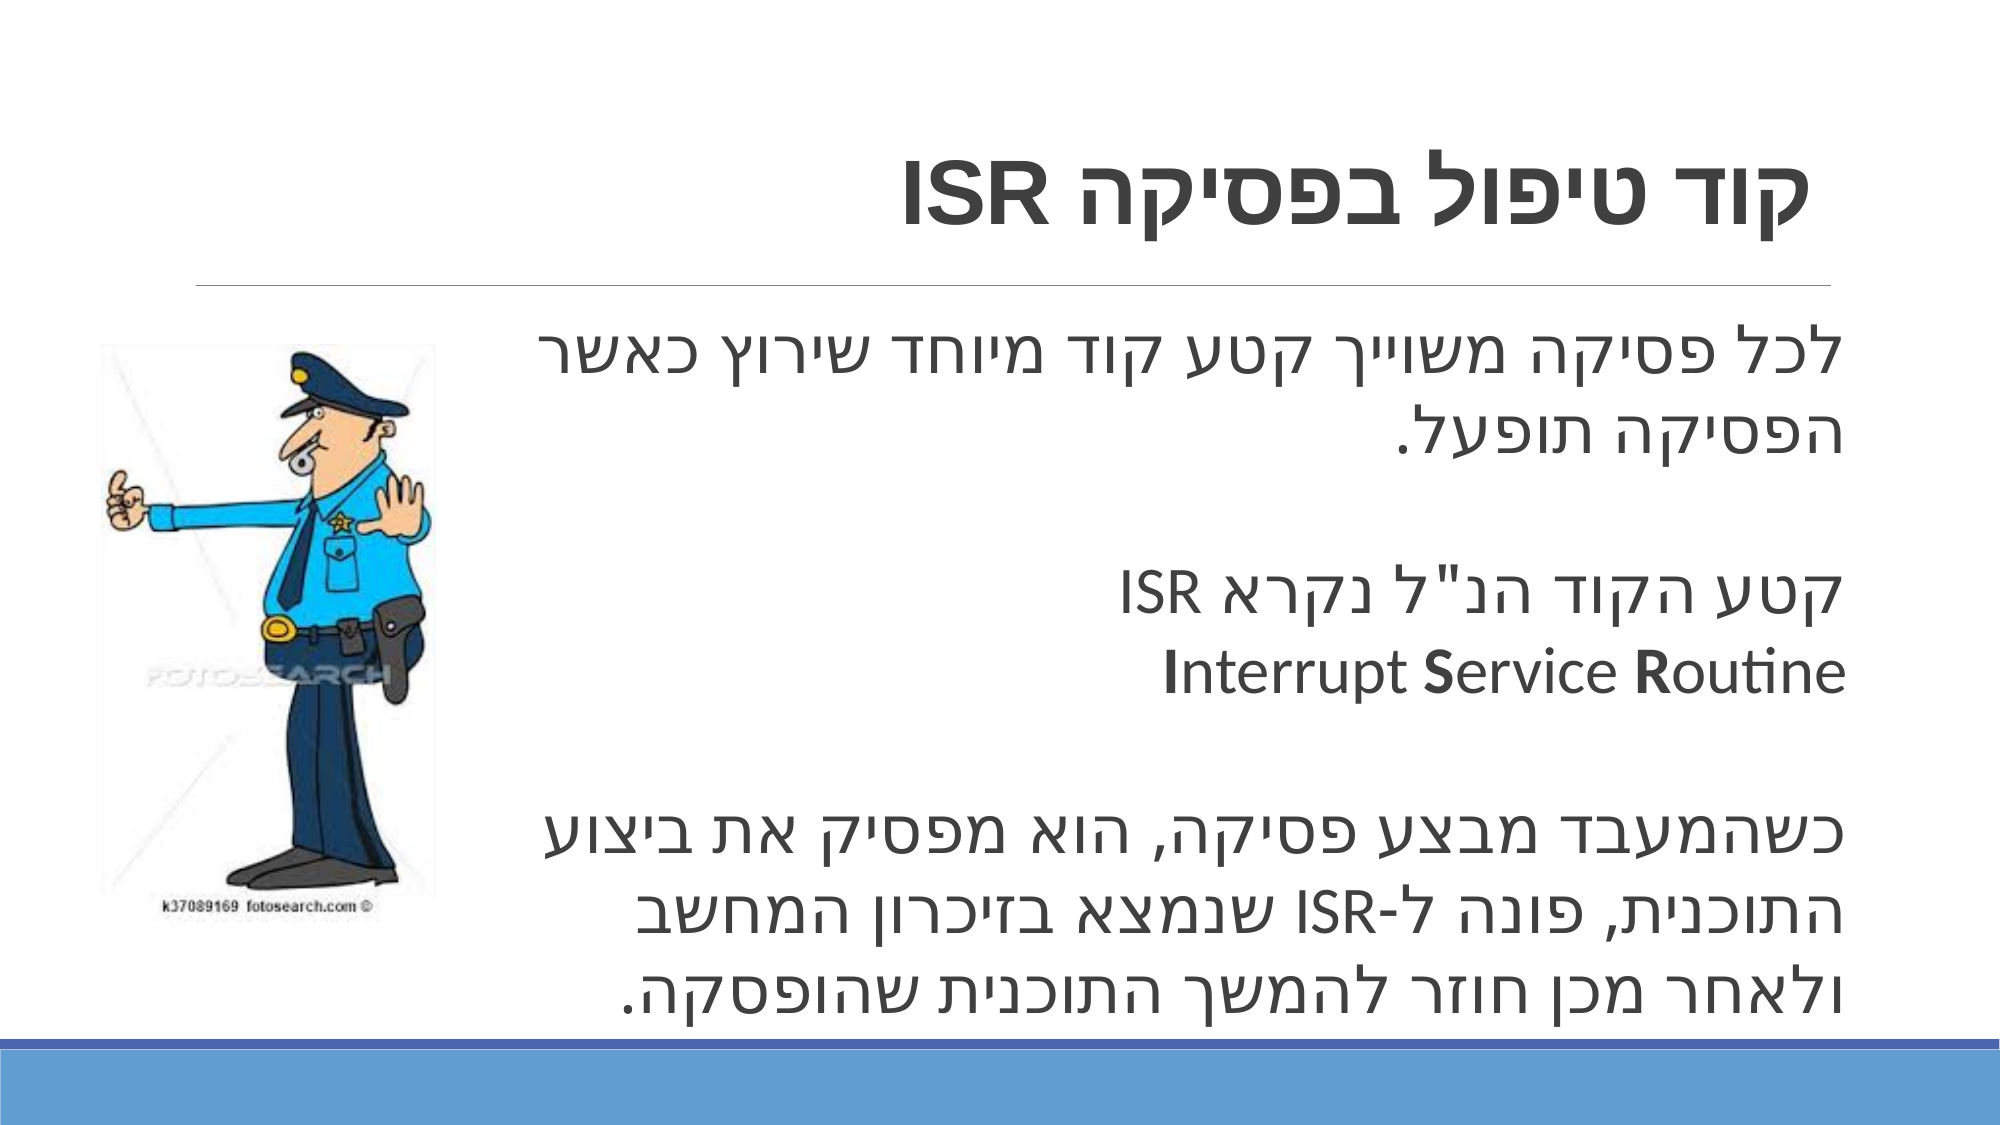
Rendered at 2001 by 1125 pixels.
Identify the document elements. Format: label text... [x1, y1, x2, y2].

title קוד טיפול בפסיקה ISR [825, 111, 1829, 251]
list לכל פסיקה משוייך קטע קוד מיוחד שירוץ כאשר הפסיקה תופעל. קטע הקוד הנ"ל נקרא ISR Interrupt Service Routine כשהמעבד מבצע פסיקה, הוא מפסיק את ביצוע התוכנית, פונה ל-ISR שנמצא בזיכרון המחשב ולאחר מכן חוזר להמשך התוכנית שהופסקה. [480, 299, 1863, 1014]
picture [101, 344, 437, 922]
